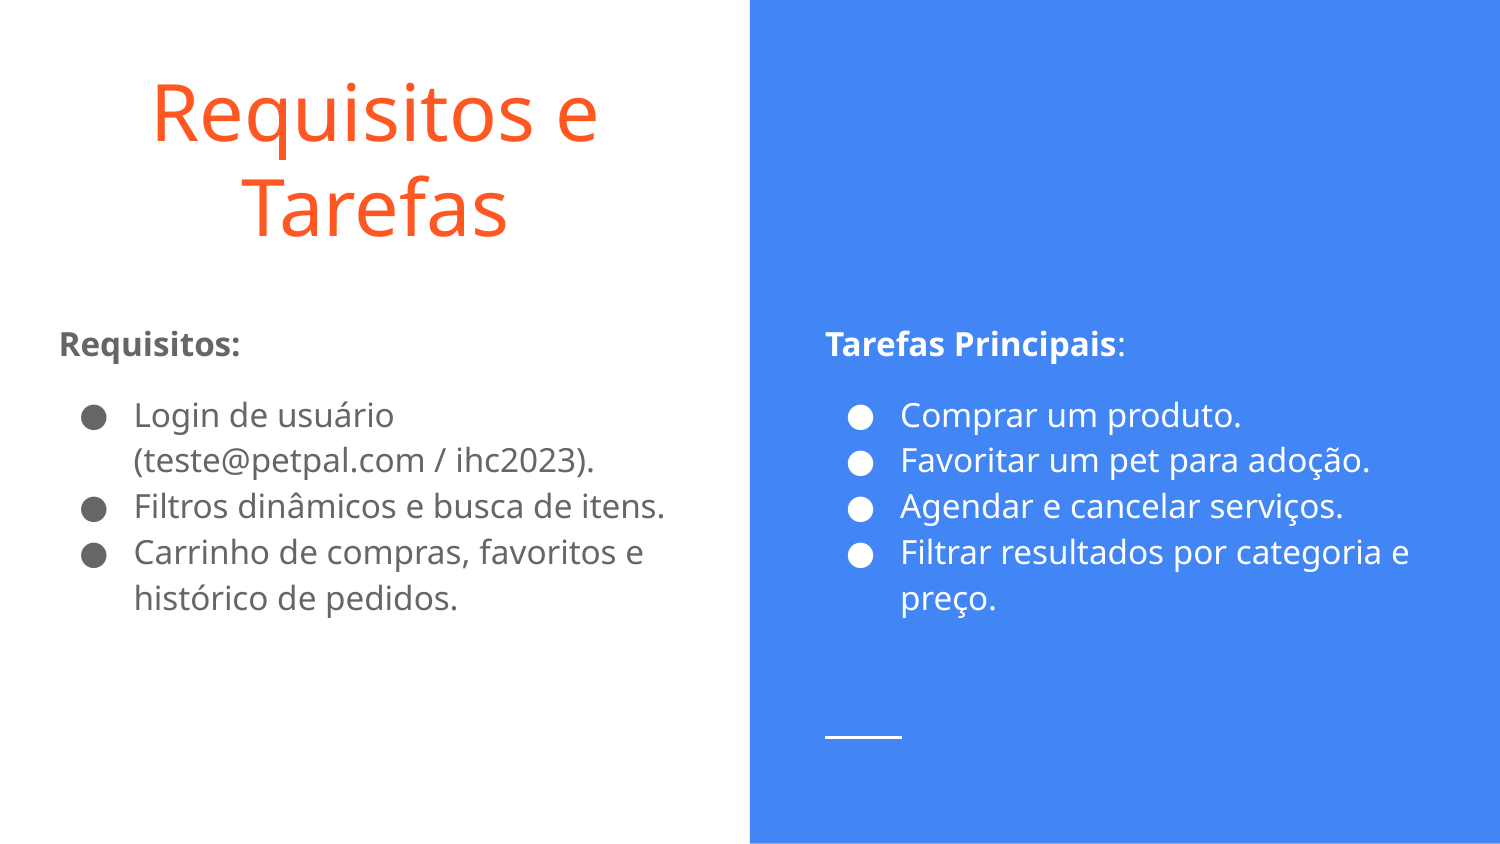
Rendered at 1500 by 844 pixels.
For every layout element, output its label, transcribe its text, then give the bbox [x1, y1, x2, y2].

list Tarefas Principais: Comprar um produto. Favoritar um pet para adoção. Agendar e cancelar serviços. Filtrar resultados por categoria e preço. [810, 301, 1440, 725]
title Requisitos e Tarefas [43, 12, 708, 268]
subtitle Requisitos: Login de usuário (teste@petpal.com / ihc2023). Filtros dinâmicos e busca de itens. Carrinho de compras, favoritos e histórico de pedidos. [43, 301, 708, 710]
